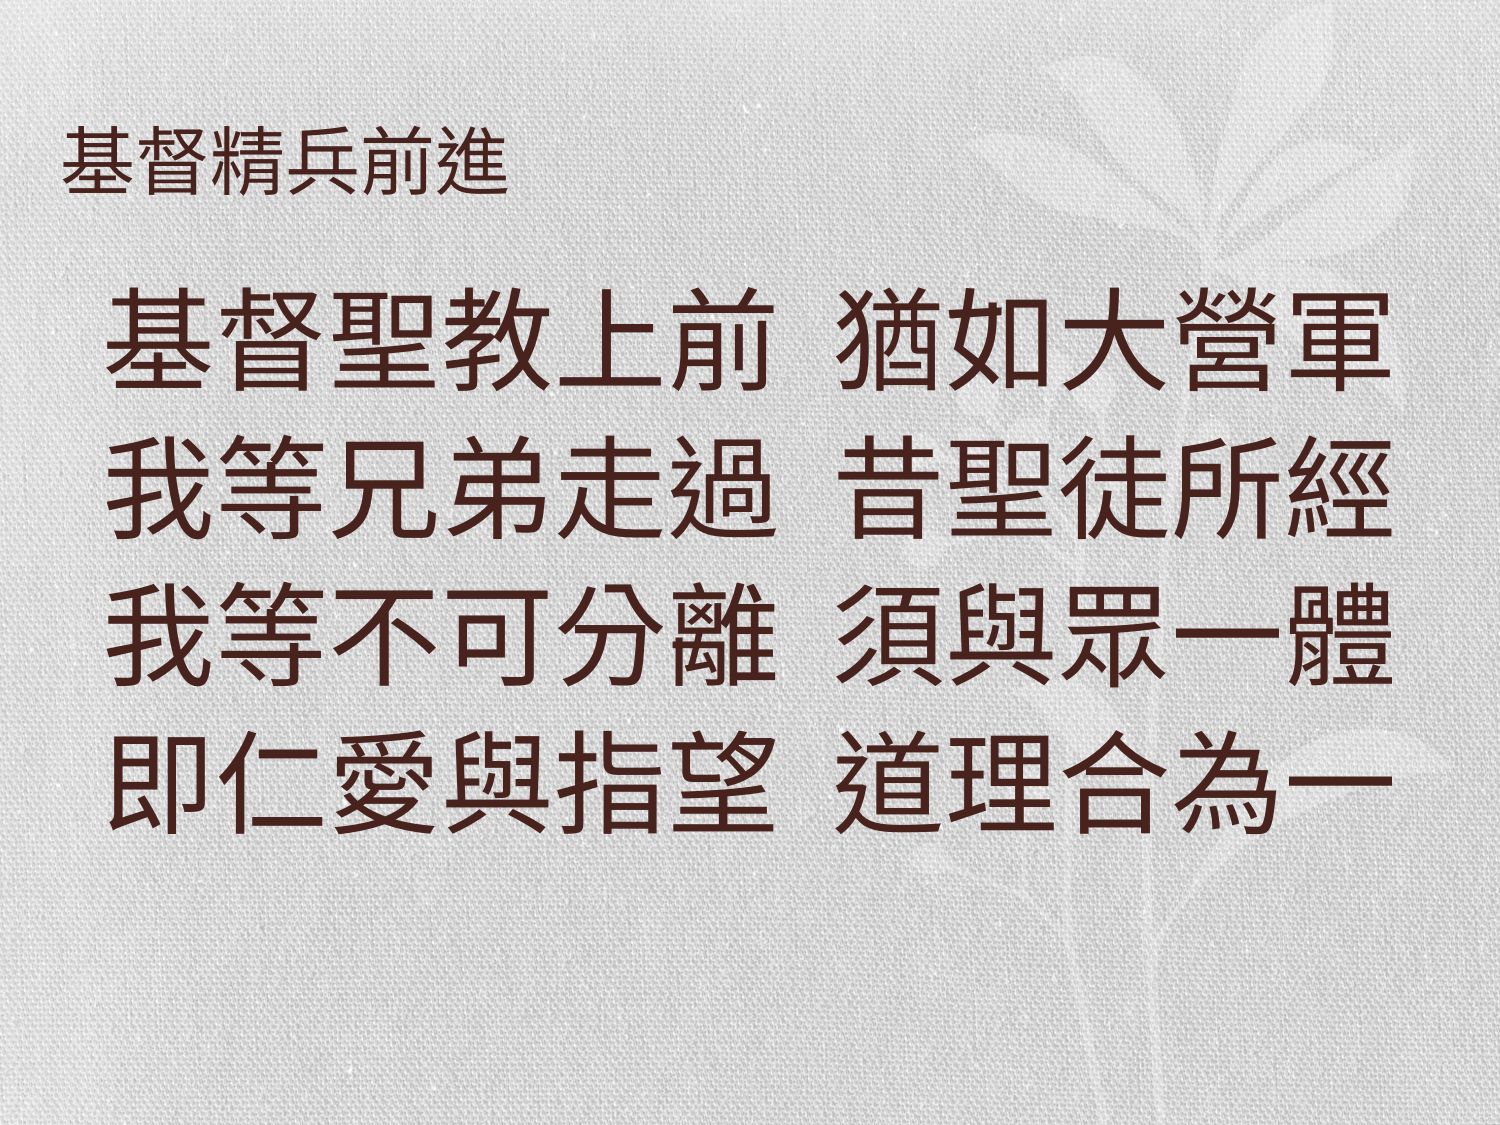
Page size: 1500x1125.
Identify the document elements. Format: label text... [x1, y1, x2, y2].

list 基督聖教上前 猶如大營軍 我等兄弟走過 昔聖徒所經 我等不可分離 須與眾一體 即仁愛與指望 道理合為一 [0, 262, 1500, 1125]
title 基督精兵前進 [45, 37, 1455, 213]
